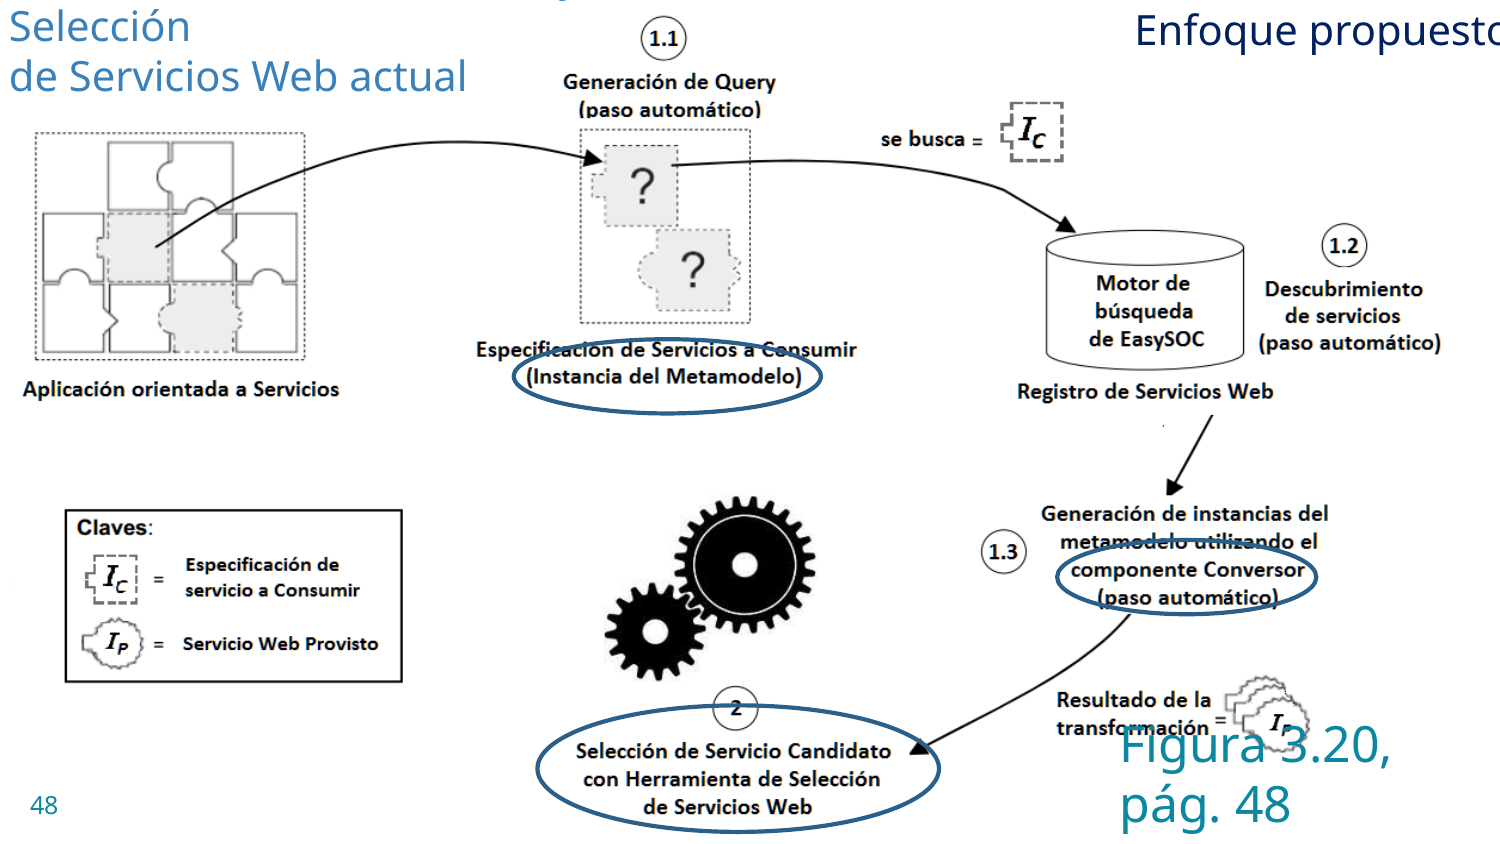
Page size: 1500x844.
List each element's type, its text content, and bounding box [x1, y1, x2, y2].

picture [5, 3, 1500, 844]
title Proceso de Descubrimiento y Selección de Servicios Web actual [0, 0, 727, 7]
